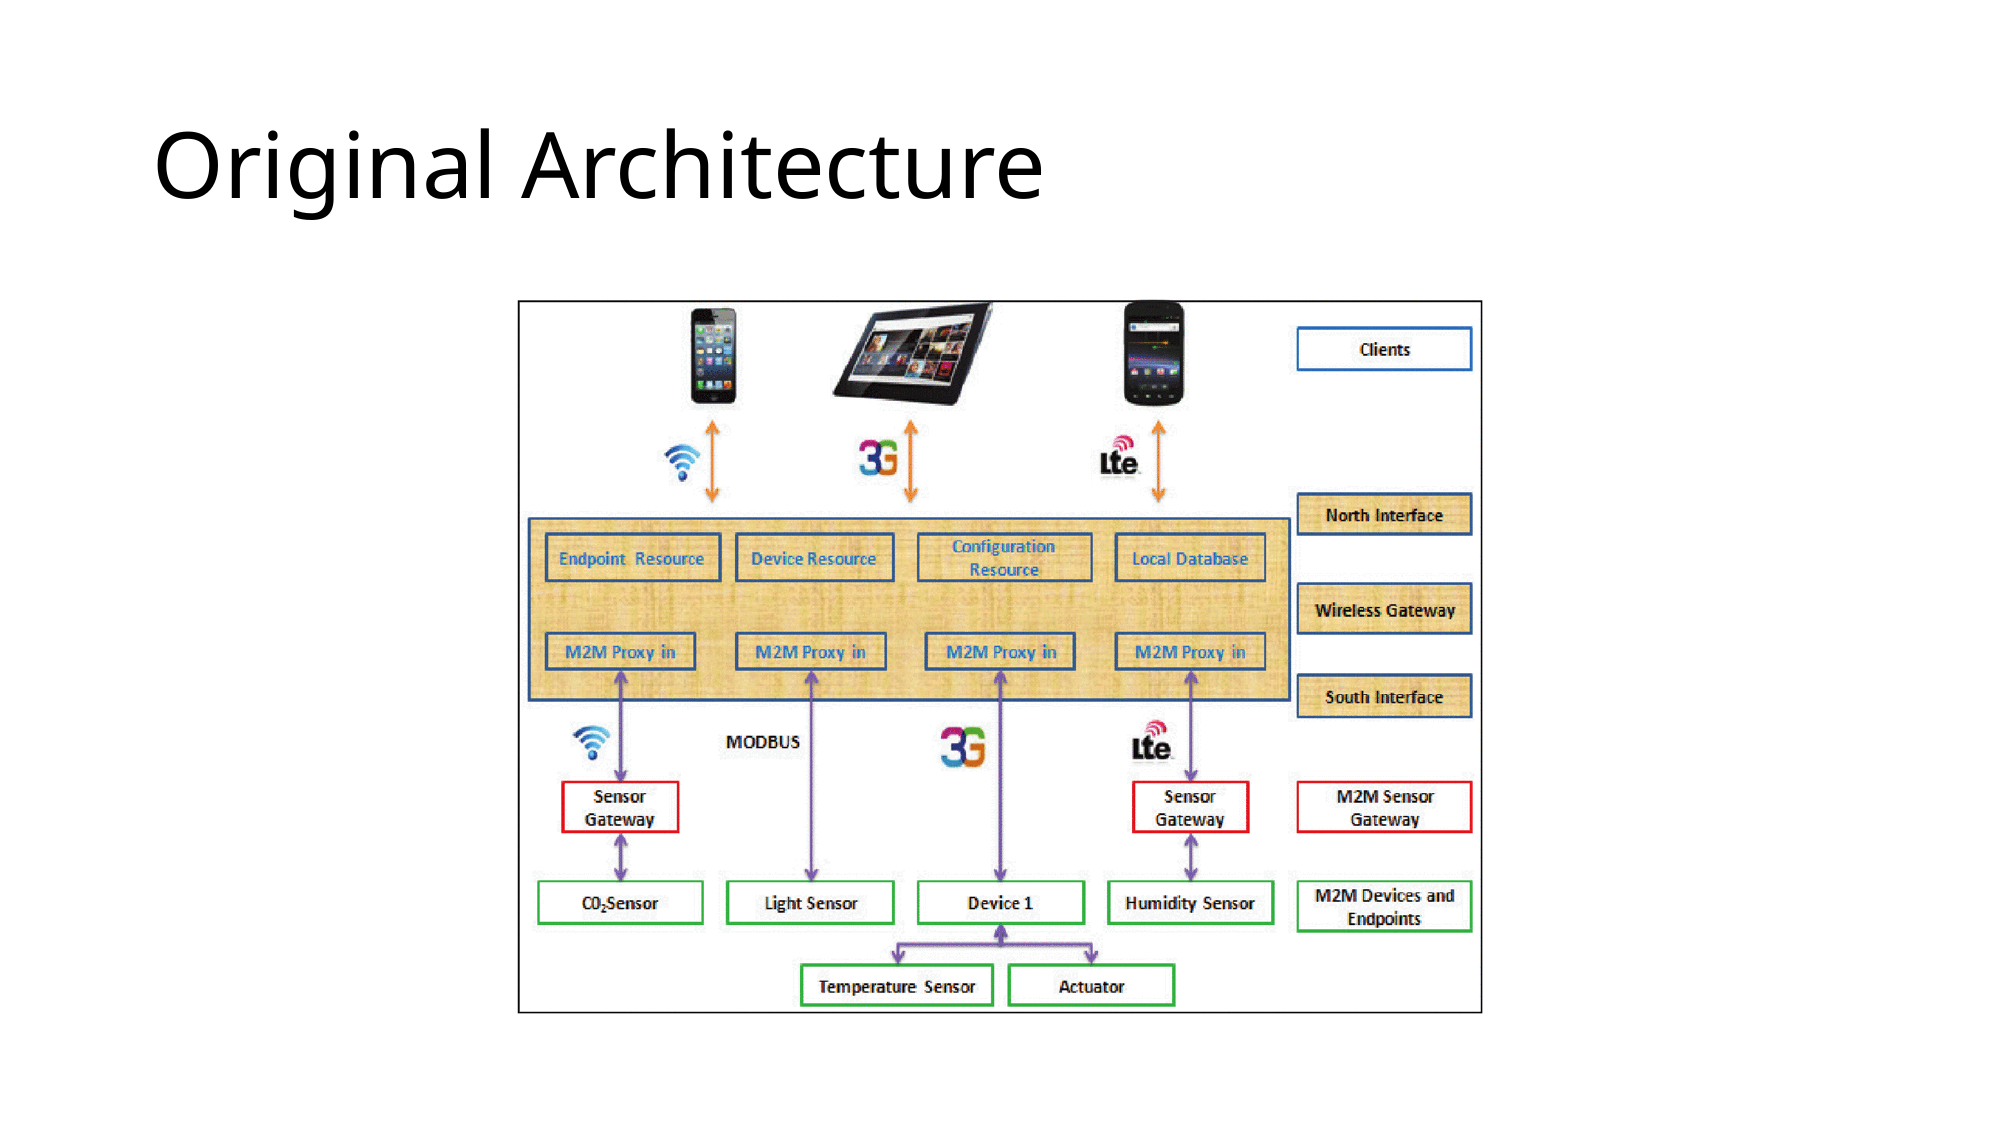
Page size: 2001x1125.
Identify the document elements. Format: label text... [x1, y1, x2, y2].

title Original Architecture [137, 59, 1863, 278]
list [517, 299, 1483, 1014]
